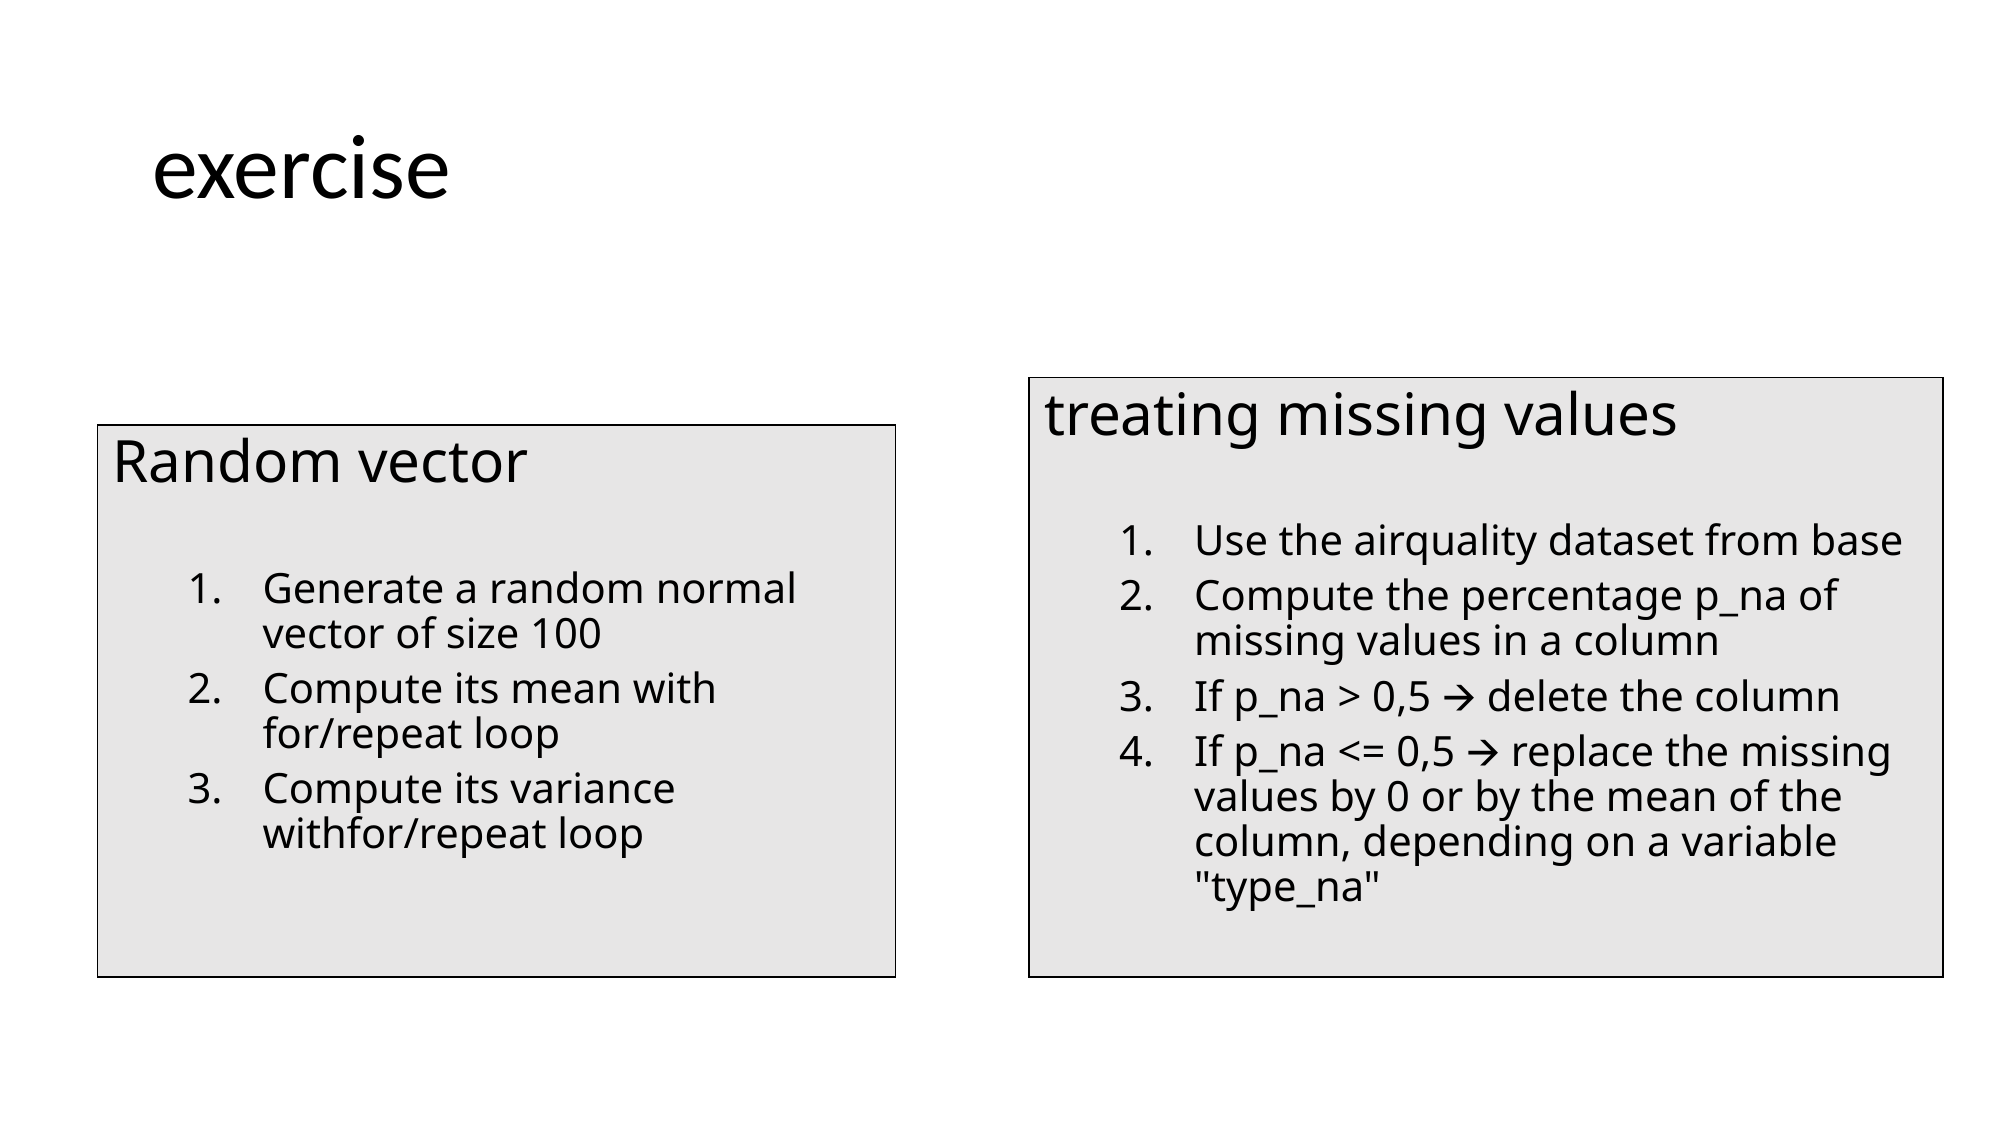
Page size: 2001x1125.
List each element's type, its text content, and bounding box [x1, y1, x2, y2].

text_box Random vector Generate a random normal vector of size 100 Compute its mean with for/repeat loop Compute its variance withfor/repeat loop [97, 425, 896, 978]
text_box treating missing values Use the airquality dataset from base Compute the percentage p_na of missing values in a column If p_na > 0,5 🡪 delete the column If p_na <= 0,5 🡪 replace the missing values by 0 or by the mean of the column, depending on a variable "type_na" [1029, 377, 1944, 978]
title exercise [137, 59, 1863, 278]
